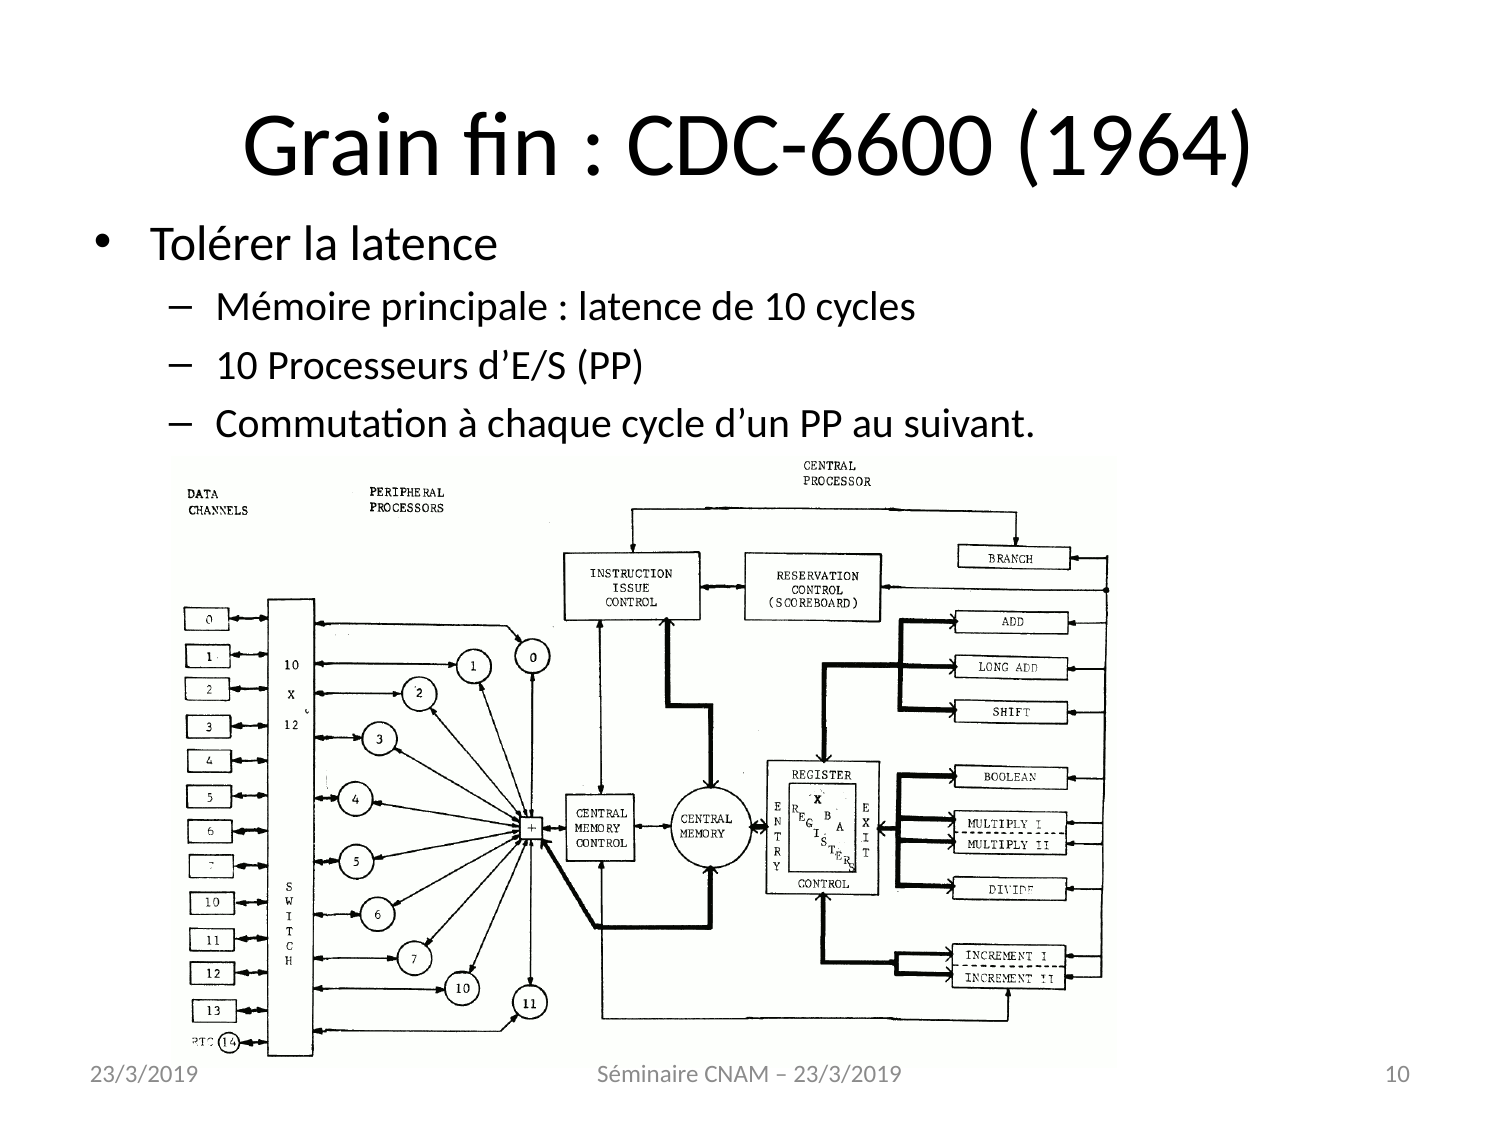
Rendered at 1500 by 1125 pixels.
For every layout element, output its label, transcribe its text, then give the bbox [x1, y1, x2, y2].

picture [170, 455, 1117, 1068]
text_box Grain fin : CDC-6600 (1964) [74, 45, 1425, 233]
text_box <numéro> [1074, 1042, 1425, 1103]
text_box Tolérer la latence Mémoire principale : latence de 10 cycles 10 Processeurs d’E/S (PP) Commutation à chaque cycle d’un PP au suivant. [78, 203, 1429, 480]
text_box Séminaire CNAM – 23/3/2019 [512, 1077, 988, 1103]
text_box 23/3/2019 [75, 1042, 425, 1103]
